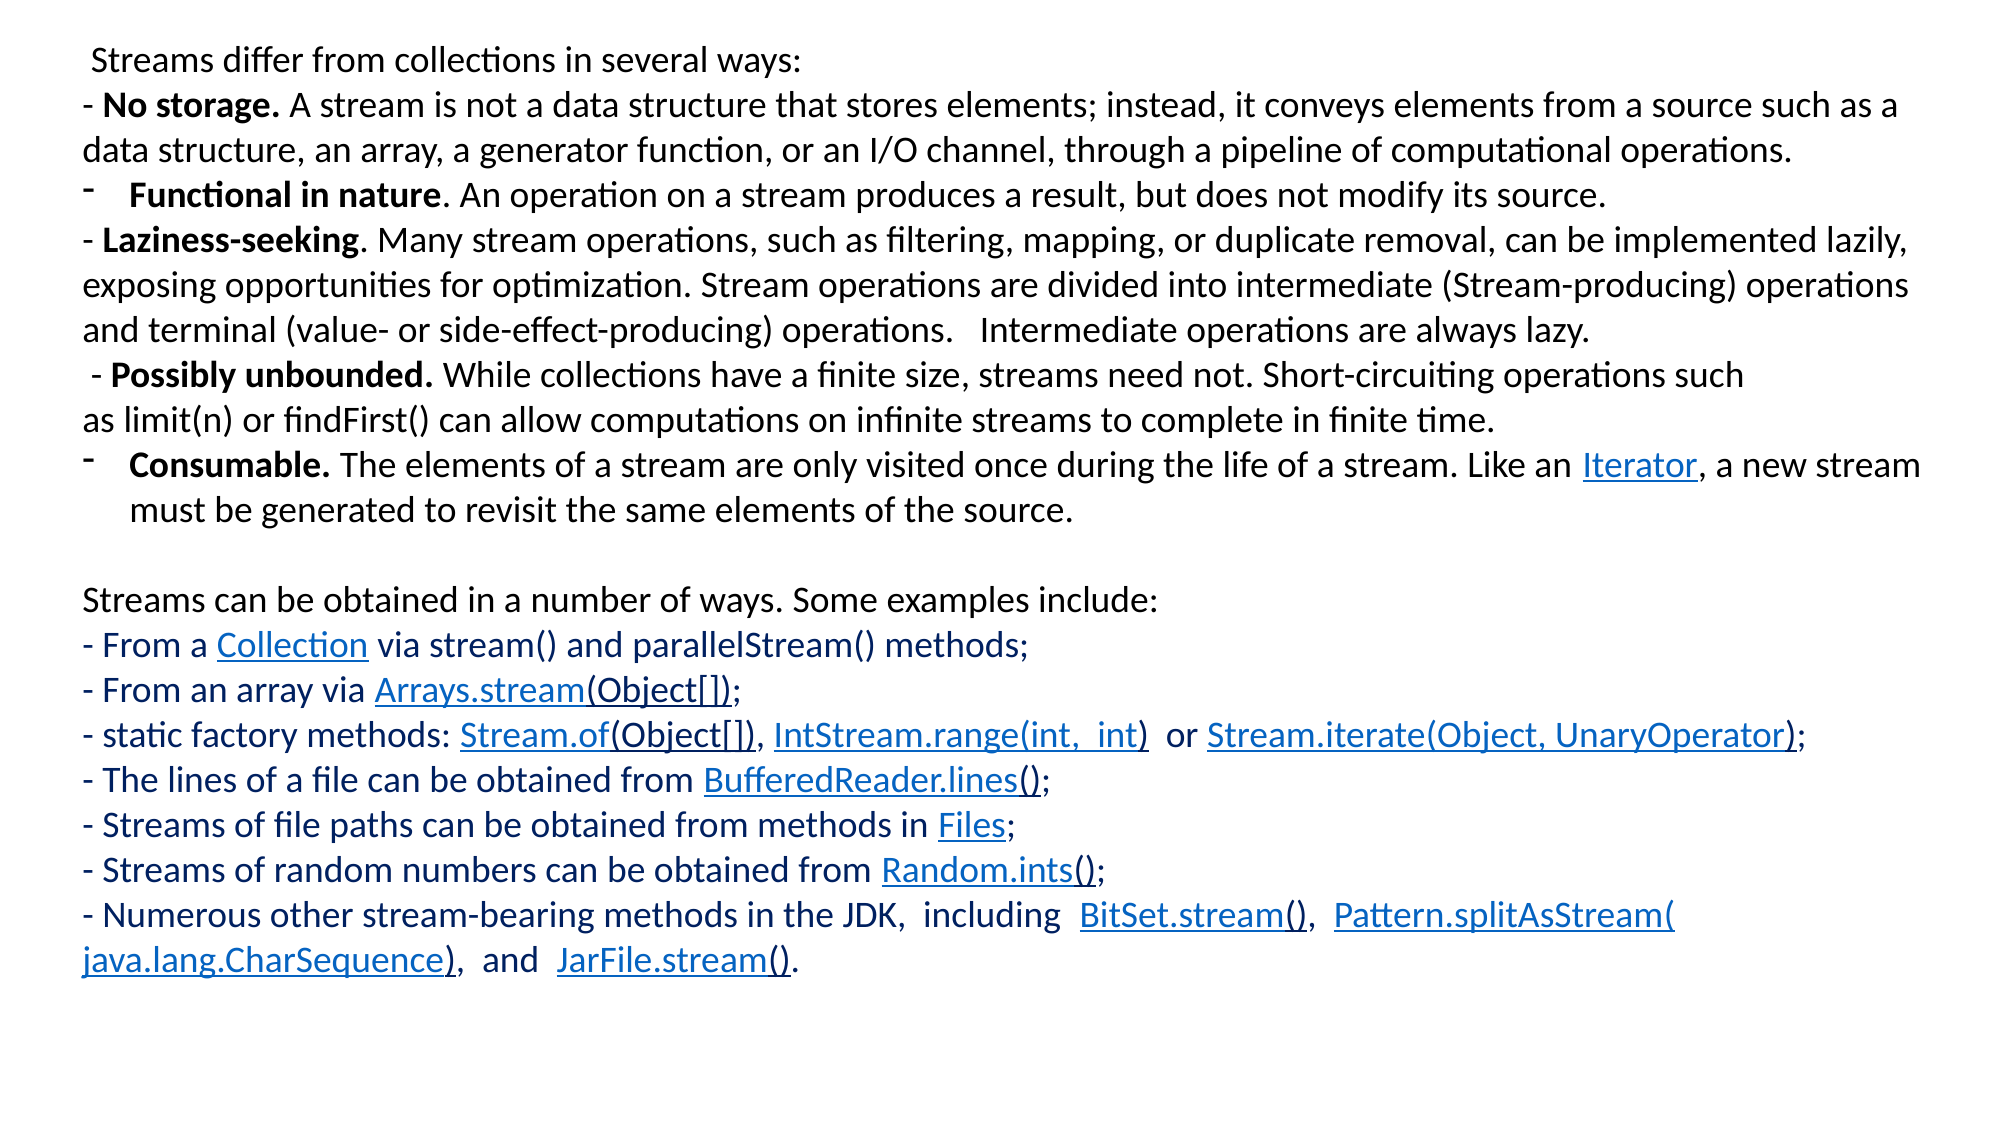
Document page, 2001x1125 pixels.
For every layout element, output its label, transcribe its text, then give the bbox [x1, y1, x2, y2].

text_box Streams differ from collections in several ways: - No storage. A stream is not a data structure that stores elements; instead, it conveys elements from a source such as a data structure, an array, a generator function, or an I/O channel, through a pipeline of computational operations. Functional in nature. An operation on a stream produces a result, but does not modify its source. - Laziness-seeking. Many stream operations, such as filtering, mapping, or duplicate removal, can be implemented lazily, exposing opportunities for optimization. Stream operations are divided into intermediate (Stream-producing) operations and terminal (value- or side-effect-producing) operations. Intermediate operations are always lazy. - Possibly unbounded. While collections have a finite size, streams need not. Short-circuiting operations such as limit(n) or findFirst() can allow computations on infinite streams to complete in finite time. Consumable. The elements of a stream are only visited once during the life of a stream. Like an Iterator, a new stream must be generated to revisit the same elements of the source. Streams can be obtained in a number of ways. Some examples include: - From a Collection via stream() and parallelStream() methods; - From an array via Arrays.stream(Object[]); - static factory methods: Stream.of(Object[]), IntStream.range(int, int) or Stream.iterate(Object, UnaryOperator); - The lines of a file can be obtained from BufferedReader.lines(); - Streams of file paths can be obtained from methods in Files; - Streams of random numbers can be obtained from Random.ints(); - Numerous other stream-bearing methods in the JDK, including BitSet.stream(), Pattern.splitAsStream(java.lang.CharSequence), and JarFile.stream(). [67, 27, 1975, 1125]
